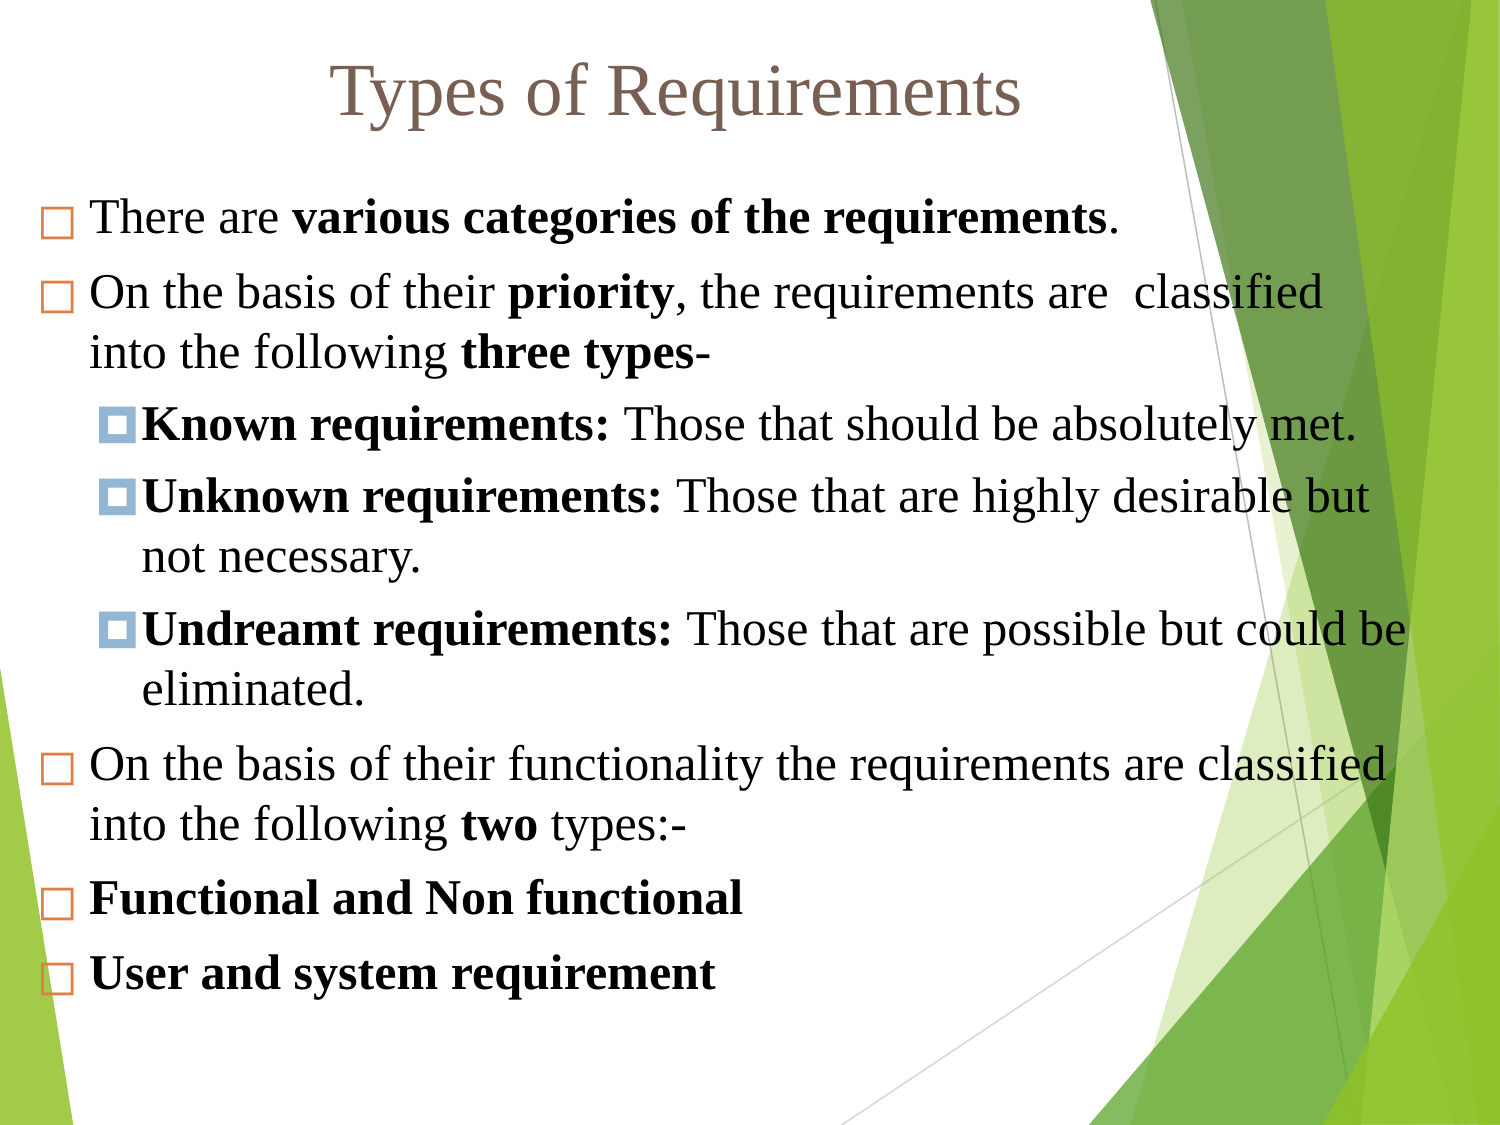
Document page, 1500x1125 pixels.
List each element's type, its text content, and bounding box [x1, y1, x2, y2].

text_box There are various categories of the requirements. On the basis of their priority, the requirements are classified into the following three types- Known requirements: Those that should be absolutely met. Unknown requirements: Those that are highly desirable but not necessary. Undreamt requirements: Those that are possible but could be eliminated. On the basis of their functionality the requirements are classified into the following two types:- Functional and Non functional User and system requirement [34, 166, 1415, 1125]
title Types of Requirements [327, 38, 1067, 166]
